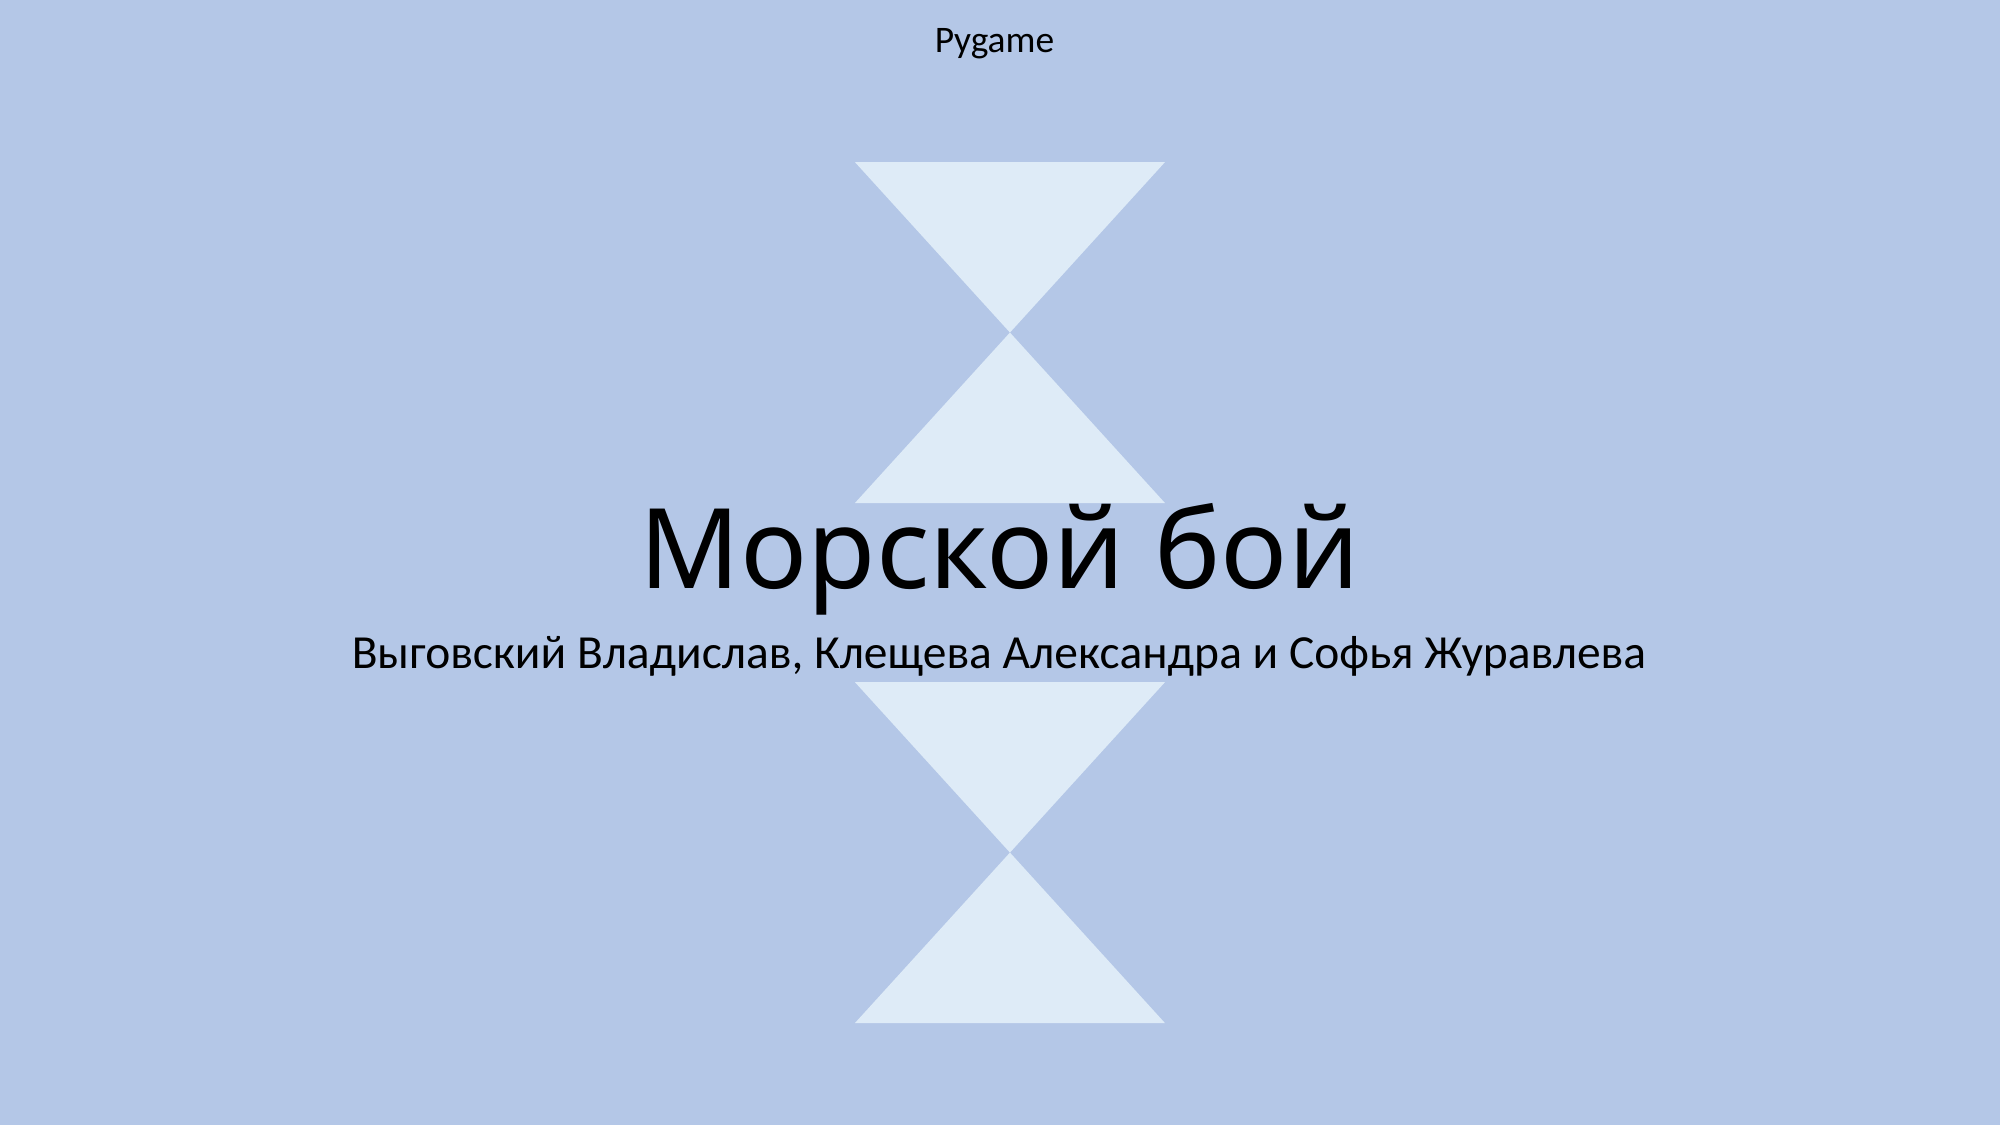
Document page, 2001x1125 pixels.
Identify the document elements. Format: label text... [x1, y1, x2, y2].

text_box [852, 161, 1168, 505]
title Морской бой [249, 485, 1750, 620]
text_box [852, 681, 1168, 1025]
subtitle Выговский Владислав, Клещева Александра и Софья Журавлева [249, 620, 1750, 687]
text_box Pygame [919, 7, 1080, 113]
